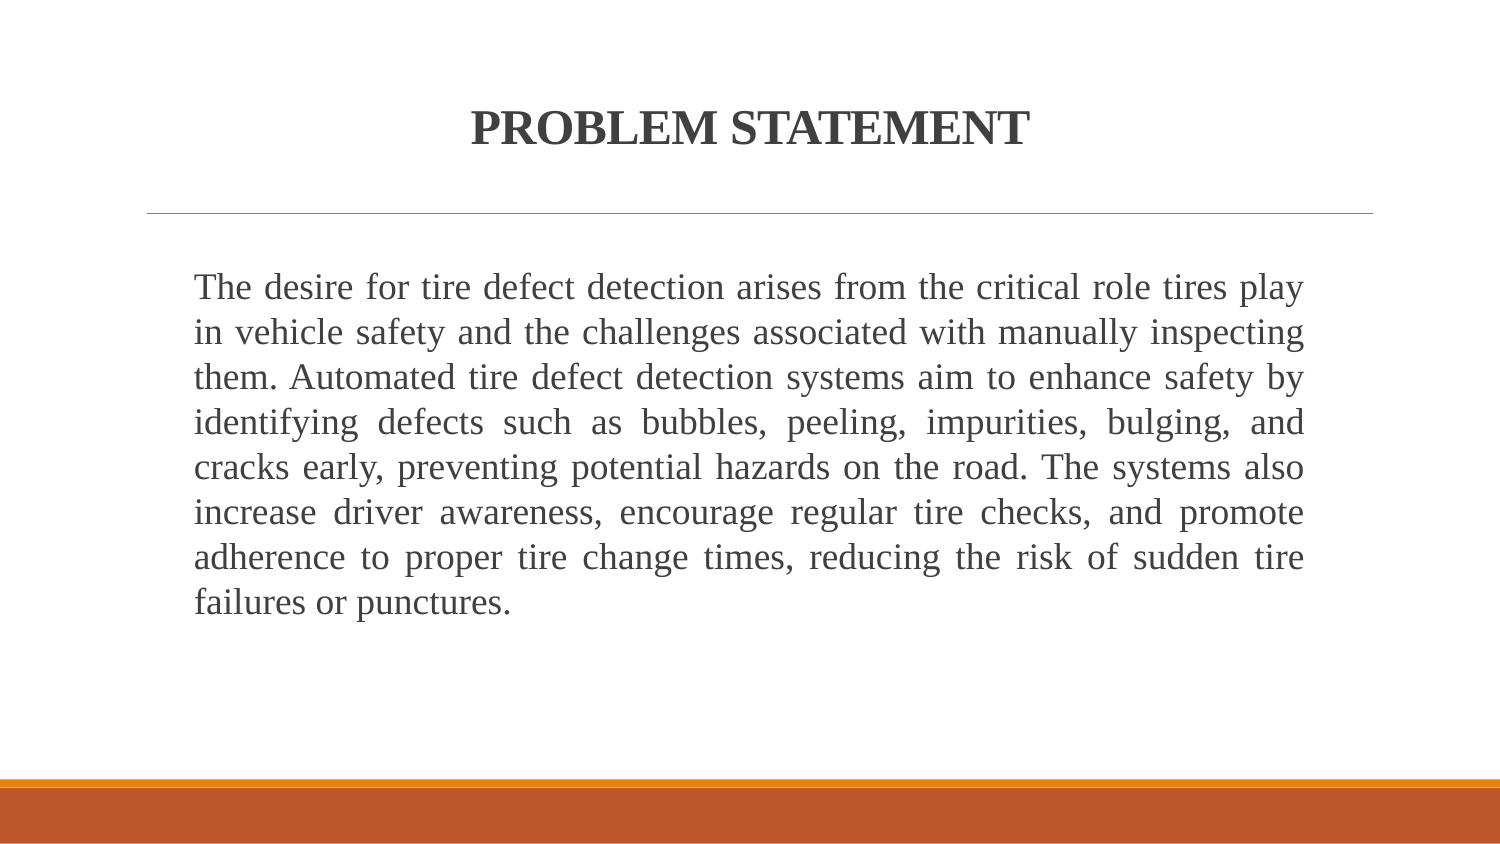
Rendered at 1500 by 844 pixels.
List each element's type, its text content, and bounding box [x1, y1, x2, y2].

title PROBLEM STATEMENT [118, 88, 1383, 183]
subtitle The desire for tire defect detection arises from the critical role tires play in vehicle safety and the challenges associated with manually inspecting them. Automated tire defect detection systems aim to enhance safety by identifying defects such as bubbles, peeling, impurities, bulging, and cracks early, preventing potential hazards on the road. The systems also increase driver awareness, encourage regular tire checks, and promote adherence to proper tire change times, reducing the risk of sudden tire failures or punctures. [178, 246, 1322, 518]
